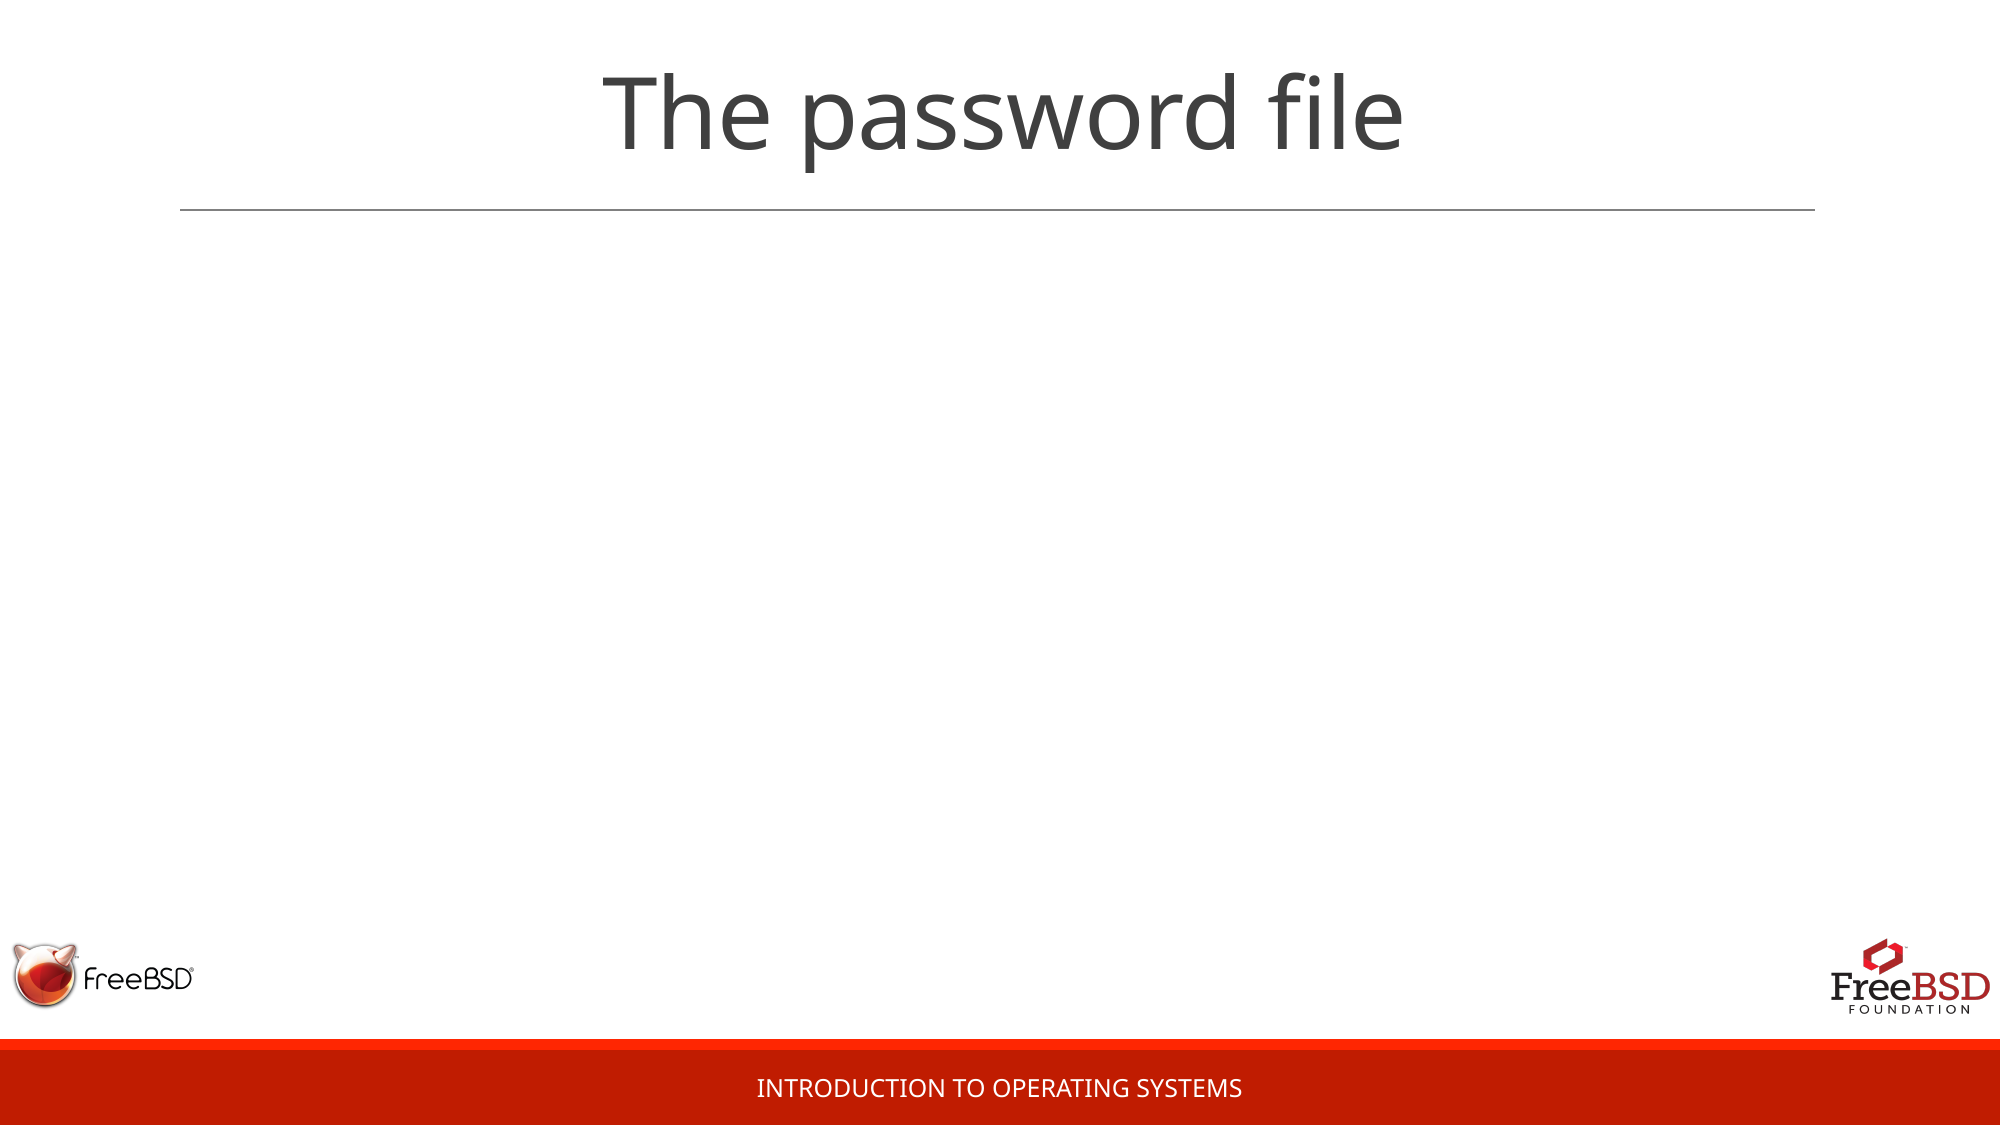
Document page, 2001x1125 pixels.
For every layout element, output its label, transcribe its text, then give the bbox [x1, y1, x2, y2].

footer Introduction to Operating Systems [604, 1059, 1396, 1120]
title The password file [180, 47, 1830, 191]
picture [0, 931, 194, 1021]
